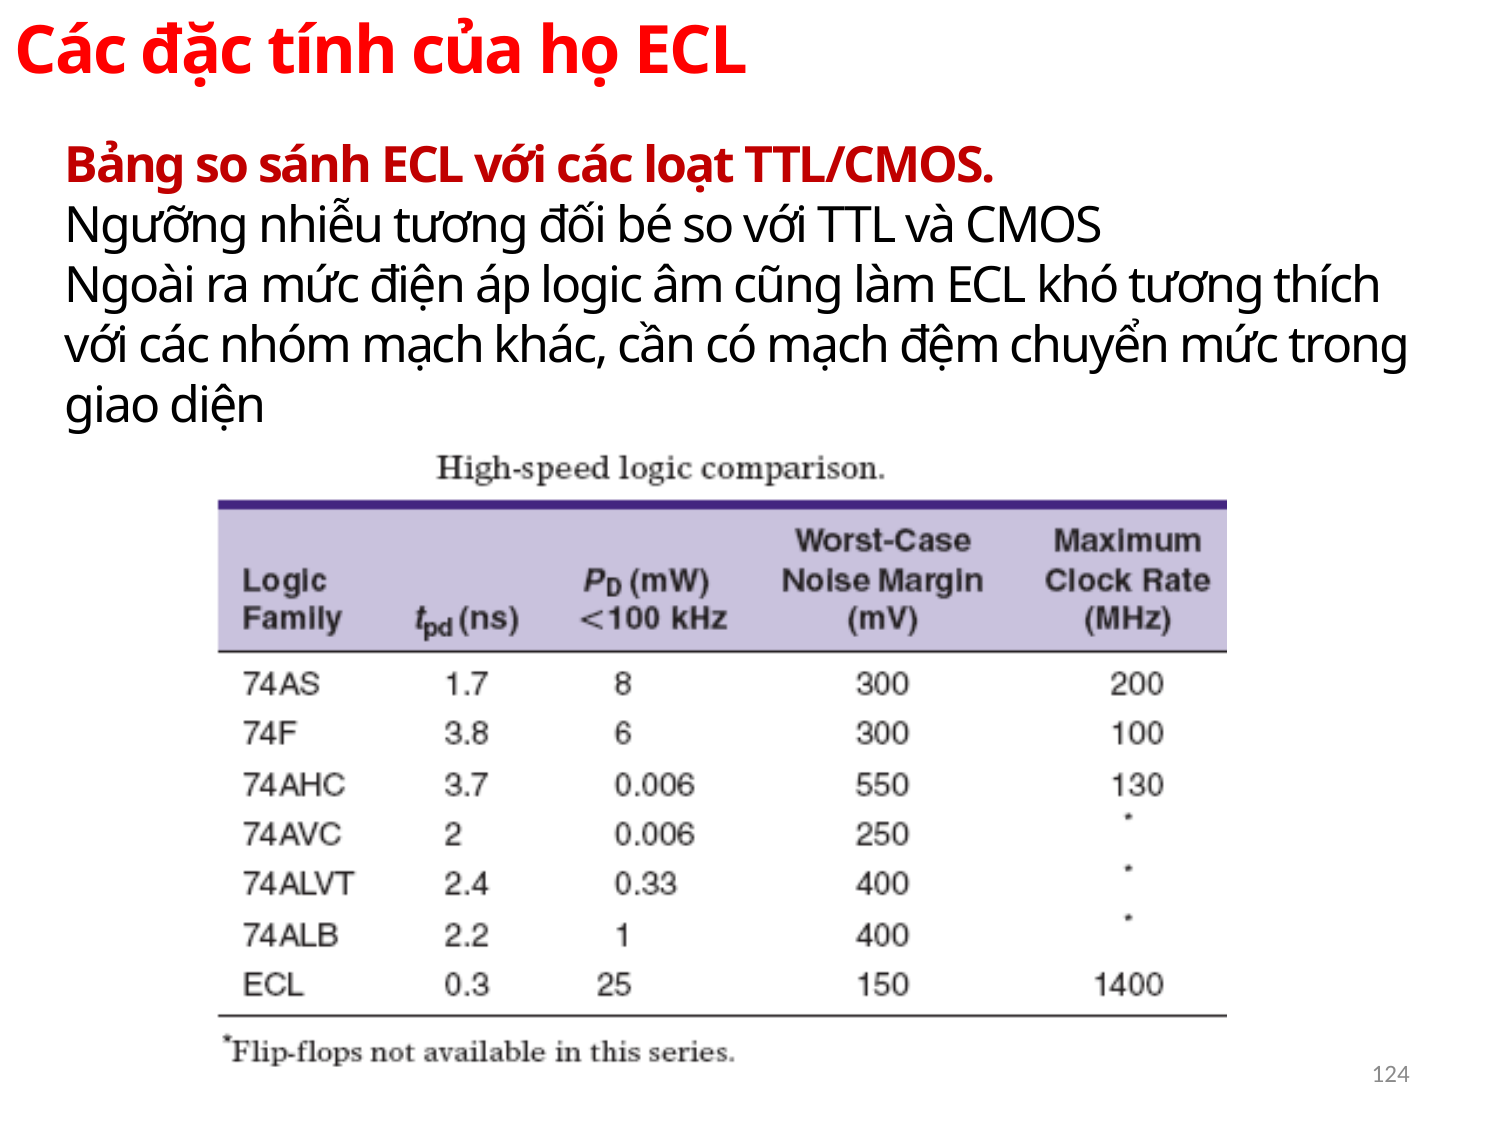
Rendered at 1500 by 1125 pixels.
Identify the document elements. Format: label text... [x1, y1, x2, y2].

text_box Các đặc tính của họ ECL [0, 0, 1313, 95]
text_box Bảng so sánh ECL với các loạt TTL/CMOS. Ngưỡng nhiễu tương đối bé so với TTL và CMOS Ngoài ra mức điện áp logic âm cũng làm ECL khó tương thích với các nhóm mạch khác, cần có mạch đệm chuyển mức trong giao diện [50, 124, 1438, 440]
slide_number 124 [1074, 1042, 1425, 1103]
picture [199, 449, 1227, 1074]
